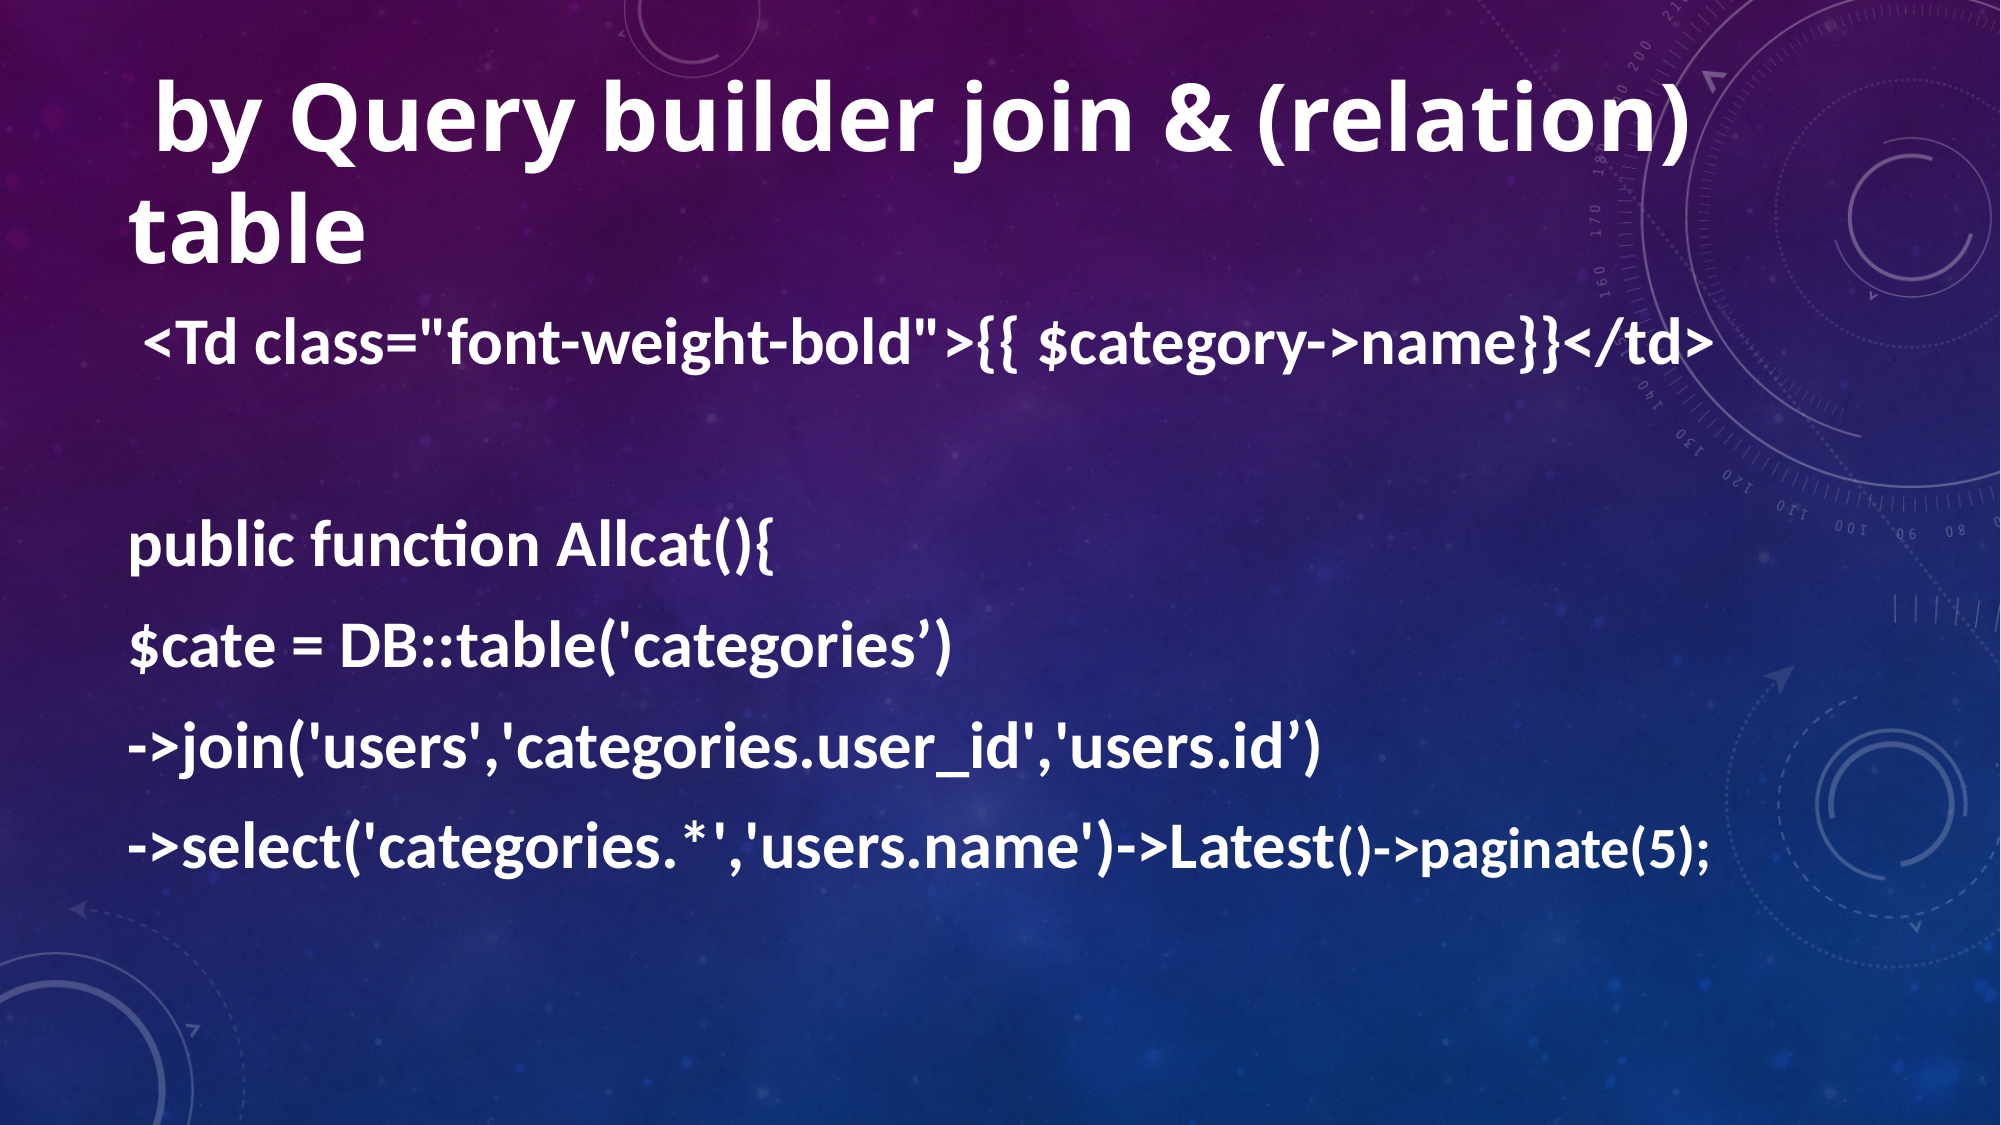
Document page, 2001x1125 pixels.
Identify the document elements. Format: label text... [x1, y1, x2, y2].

picture [0, 0, 2001, 1125]
list <Td class="font-weight-bold">{{ $category->name}}</td> public function Allcat(){ $cate = DB::table('categories’) ->join('users','categories.user_id','users.id’) ->select('categories.*','users.name')->Latest()->paginate(5); [112, 290, 1775, 1076]
title by Query builder join & (relation) table [112, 49, 1775, 290]
